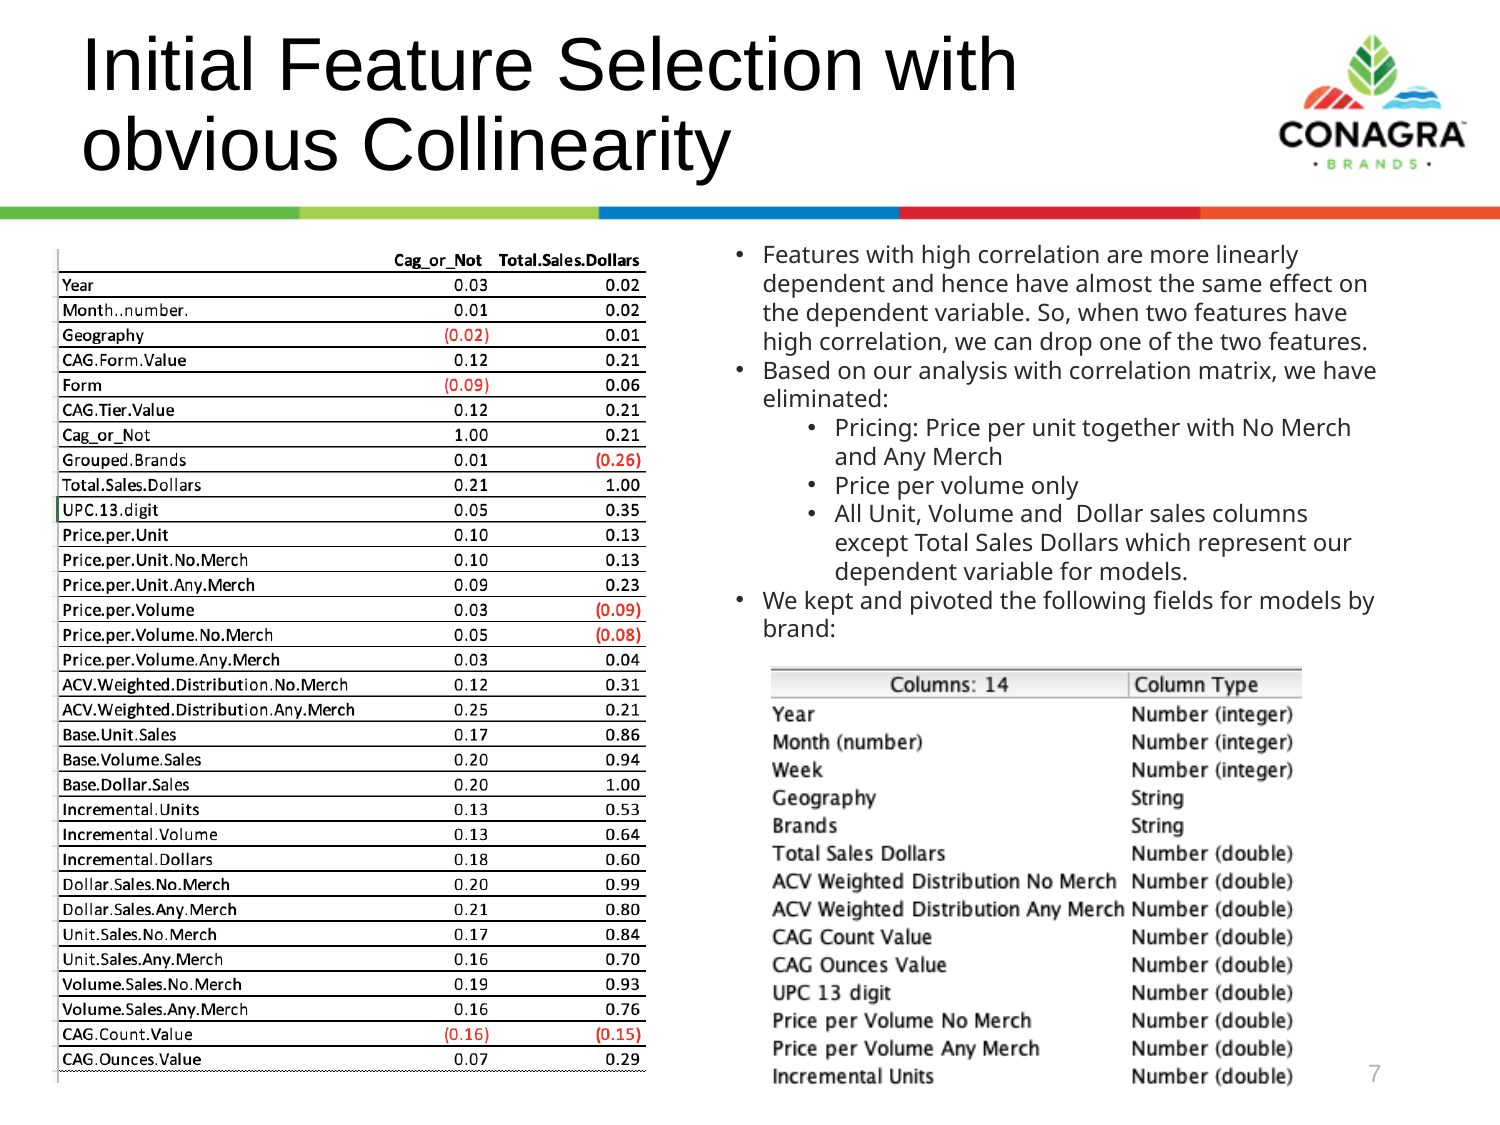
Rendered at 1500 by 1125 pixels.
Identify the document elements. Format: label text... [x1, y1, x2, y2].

title Initial Feature Selection with obvious Collinearity [66, 42, 1240, 171]
slide_number 7 [1059, 1042, 1397, 1103]
text_box Features with high correlation are more linearly dependent and hence have almost the same effect on the dependent variable. So, when two features have high correlation, we can drop one of the two features. Based on our analysis with correlation matrix, we have eliminated: Pricing: Price per unit together with No Merch and Any Merch Price per volume only All Unit, Volume and Dollar sales columns except Total Sales Dollars which represent our dependent variable for models. We kept and pivoted the following fields for models by brand: [720, 232, 1397, 655]
picture [0, 0, 1500, 1125]
